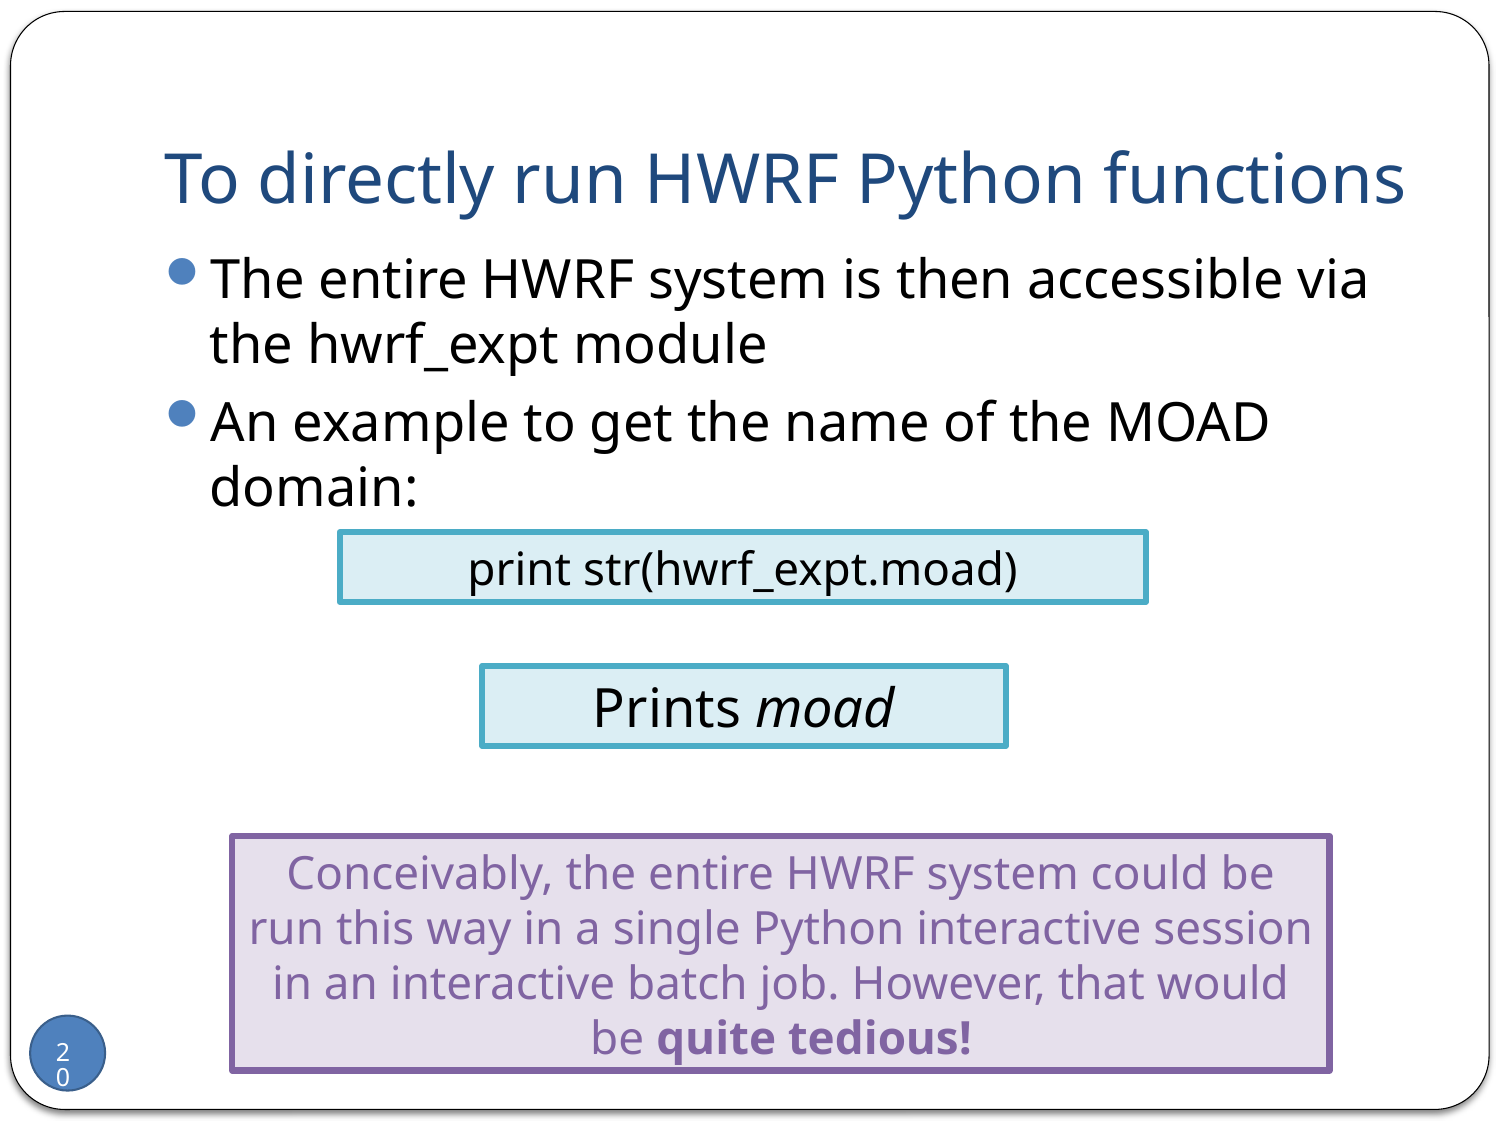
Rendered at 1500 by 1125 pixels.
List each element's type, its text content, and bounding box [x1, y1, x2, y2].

text_box Conceivably, the entire HWRF system could be run this way in a single Python interactive session in an interactive batch job. However, that would be quite tedious! [232, 835, 1330, 1071]
title To directly run HWRF Python functions [150, 45, 1425, 233]
text_box print str(hwrf_expt.moad) [339, 532, 1146, 602]
text_box Prints moad [482, 666, 1006, 746]
list The entire HWRF system is then accessible via the hwrf_expt module An example to get the name of the MOAD domain: [150, 237, 1425, 988]
